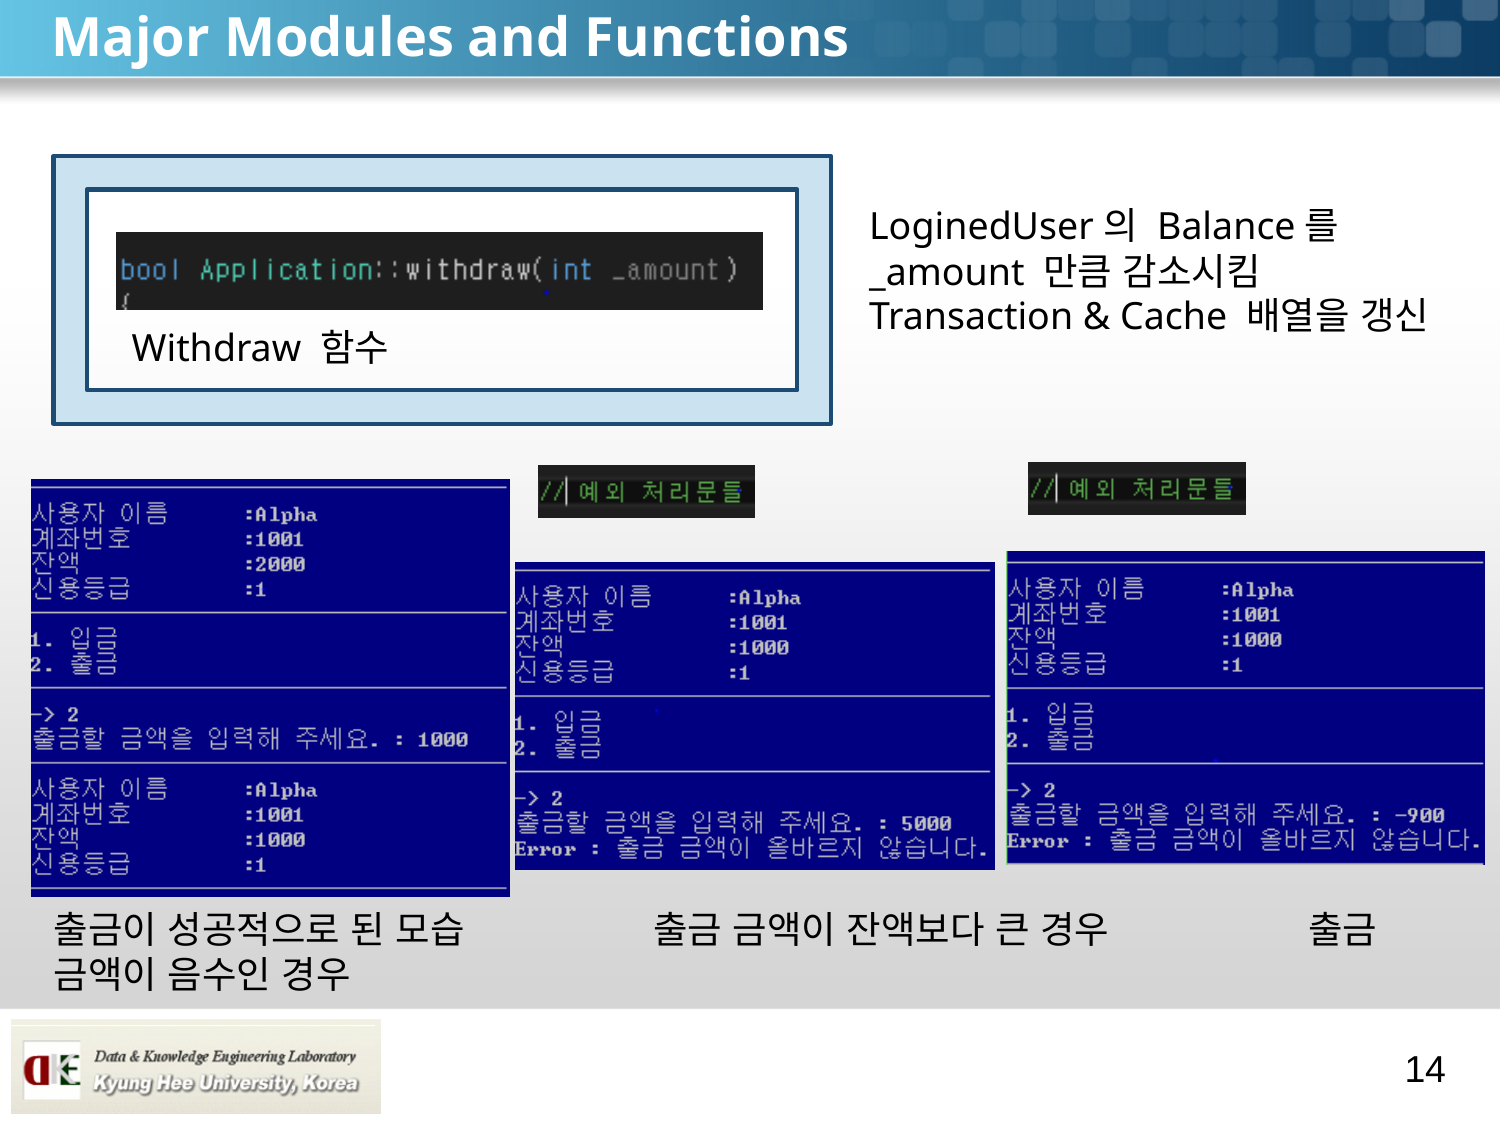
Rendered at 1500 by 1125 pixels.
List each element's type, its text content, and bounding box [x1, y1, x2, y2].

text_box Withdraw 함수 [116, 316, 637, 377]
text_box [51, 154, 833, 426]
title Major Modules and Functions [51, 0, 1500, 99]
text_box 출금이 성공적으로 된 모습 출금 금액이 잔액보다 큰 경우 출금 금액이 음수인 경우 [39, 898, 1471, 1004]
picture [0, 0, 1500, 1125]
text_box LoginedUser의 Balance를 _amount 만큼 감소시킴 Transaction & Cache 배열을 갱신 [854, 195, 1471, 345]
